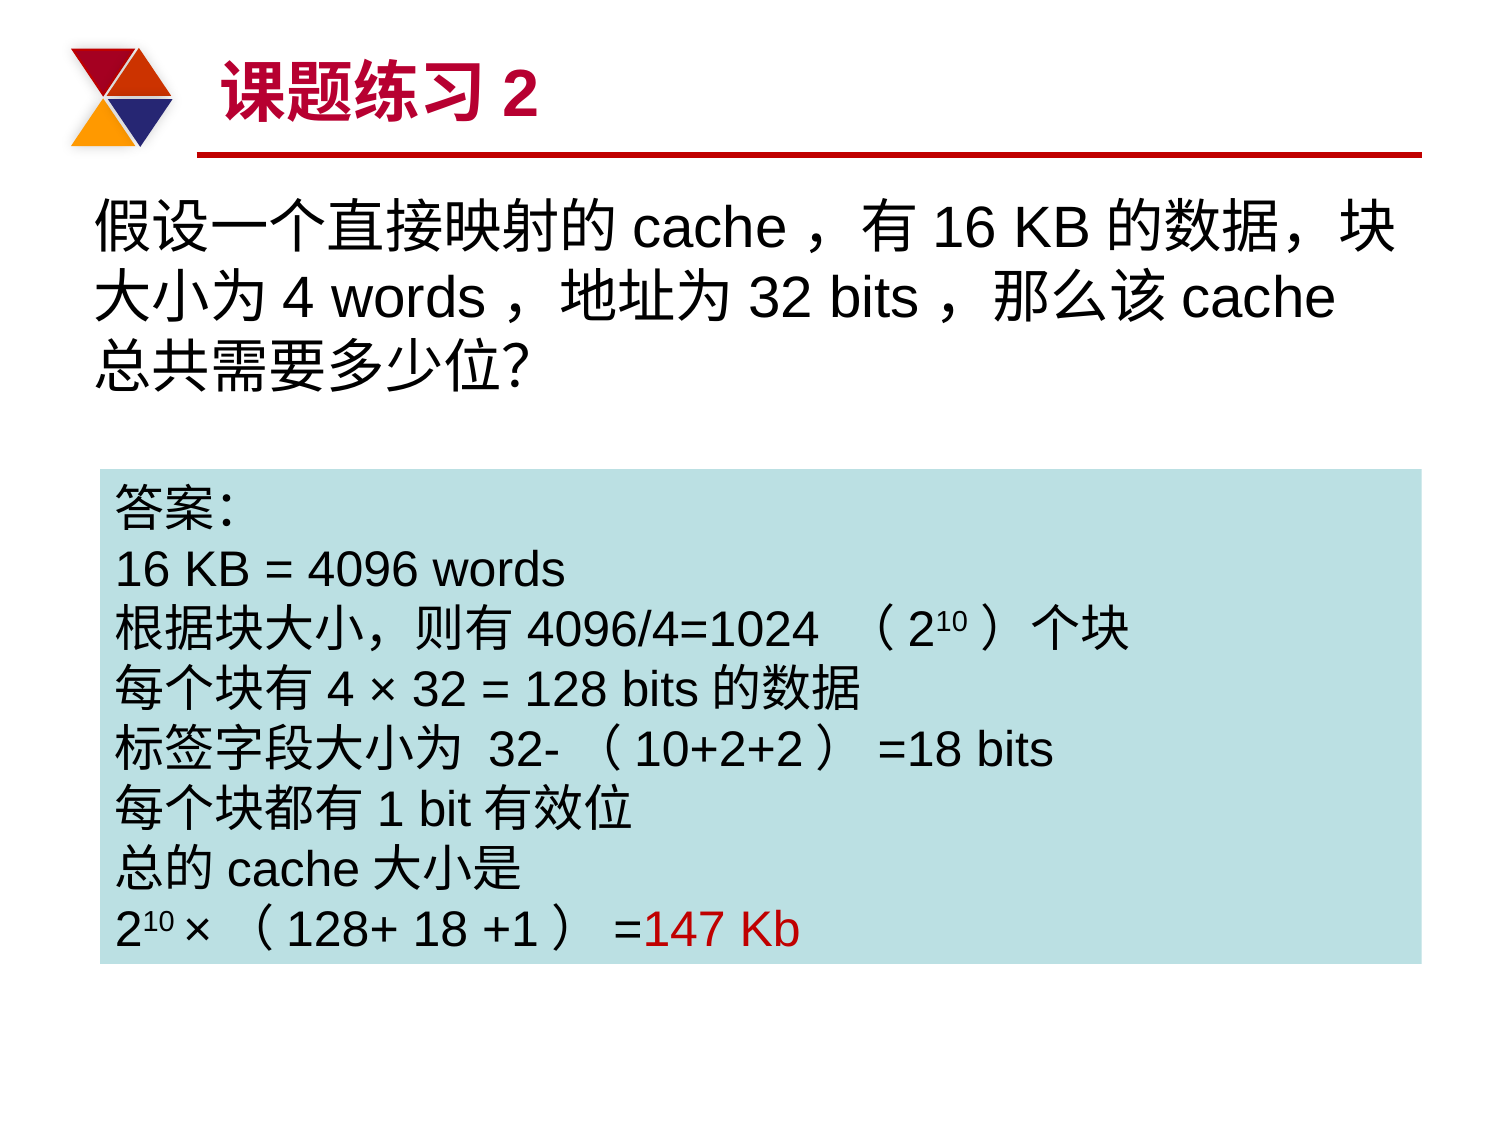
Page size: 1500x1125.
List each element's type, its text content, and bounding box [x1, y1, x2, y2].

title 课题练习2 [204, 36, 1405, 137]
text_box 答案： 16 KB = 4096 words 根据块大小，则有4096/4=1024 （210）个块 每个块有4 × 32 = 128 bits的数据 标签字段大小为 32-（10+2+2）=18 bits 每个块都有1 bit有效位 总的cache大小是 210 ×（128+ 18 +1）=147 Kb [100, 469, 1422, 964]
list 假设一个直接映射的cache，有16 KB的数据，块大小为4 words，地址为32 bits，那么该cache总共需要多少位？ [79, 181, 1422, 500]
